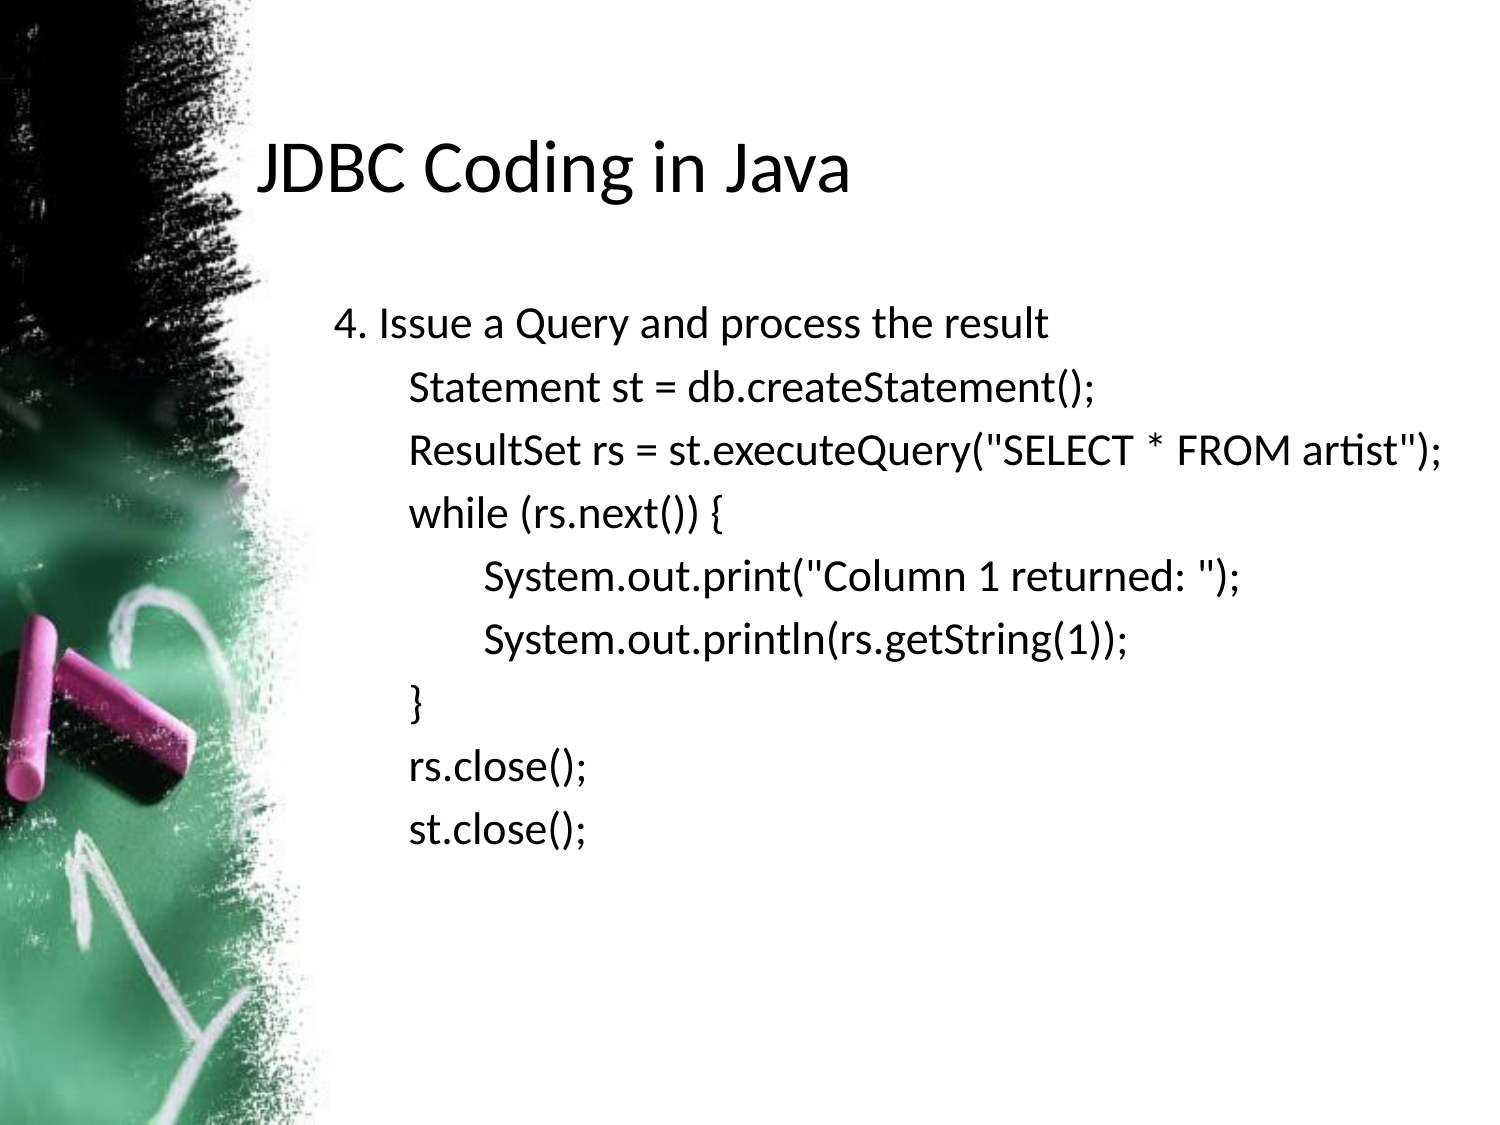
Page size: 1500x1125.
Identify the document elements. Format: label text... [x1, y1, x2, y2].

picture [0, 0, 1500, 1125]
title JDBC Coding in Java [241, 59, 1397, 278]
list 4. Issue a Query and process the result Statement st = db.createStatement(); ResultSet rs = st.executeQuery("SELECT * FROM artist"); while (rs.next()) { System.out.print("Column 1 returned: "); System.out.println(rs.getString(1)); } rs.close(); st.close(); [289, 277, 1472, 1061]
